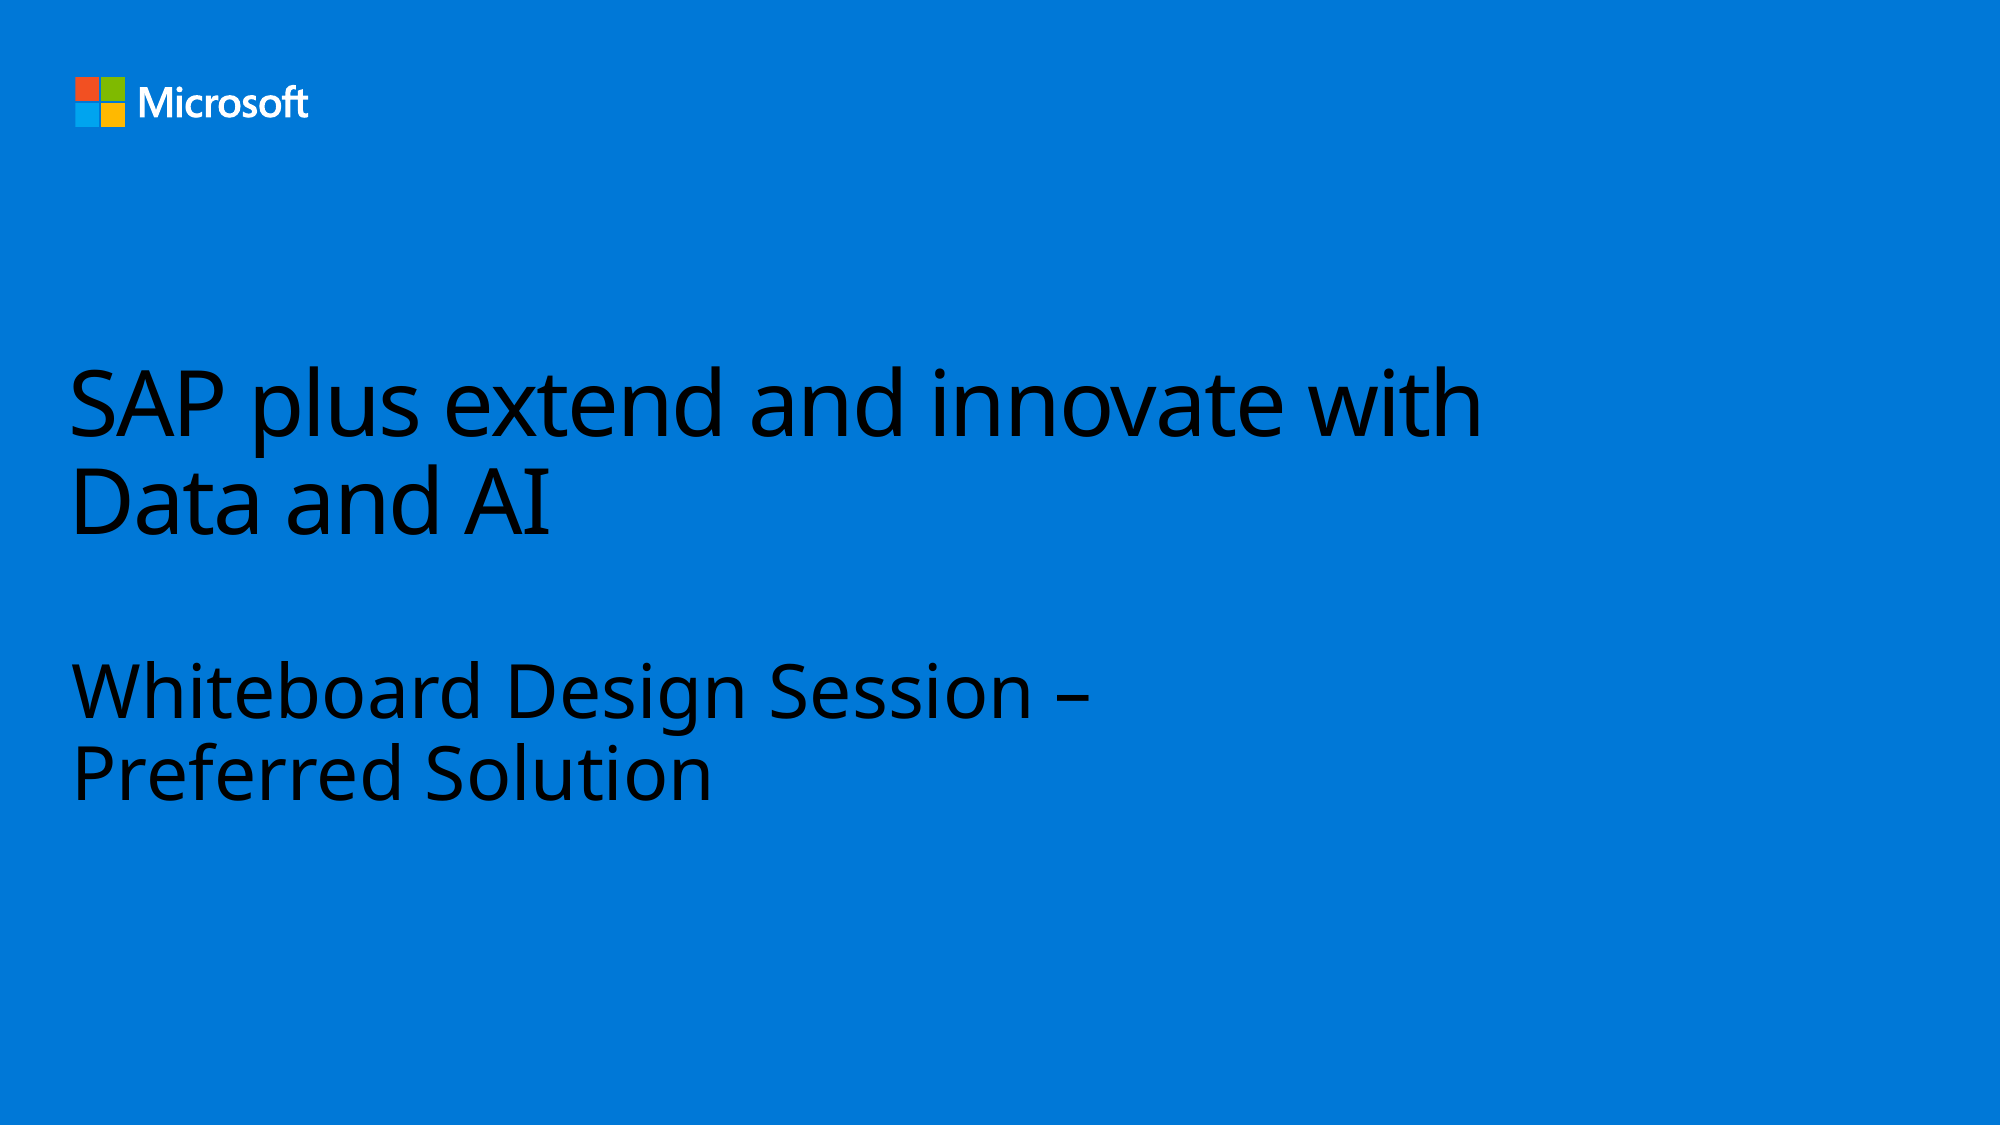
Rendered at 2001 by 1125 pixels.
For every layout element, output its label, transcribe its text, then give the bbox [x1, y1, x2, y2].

title SAP plus extend and innovate with Data and AI [44, 341, 1515, 636]
list Whiteboard Design Session – Preferred Solution [44, 636, 1221, 931]
